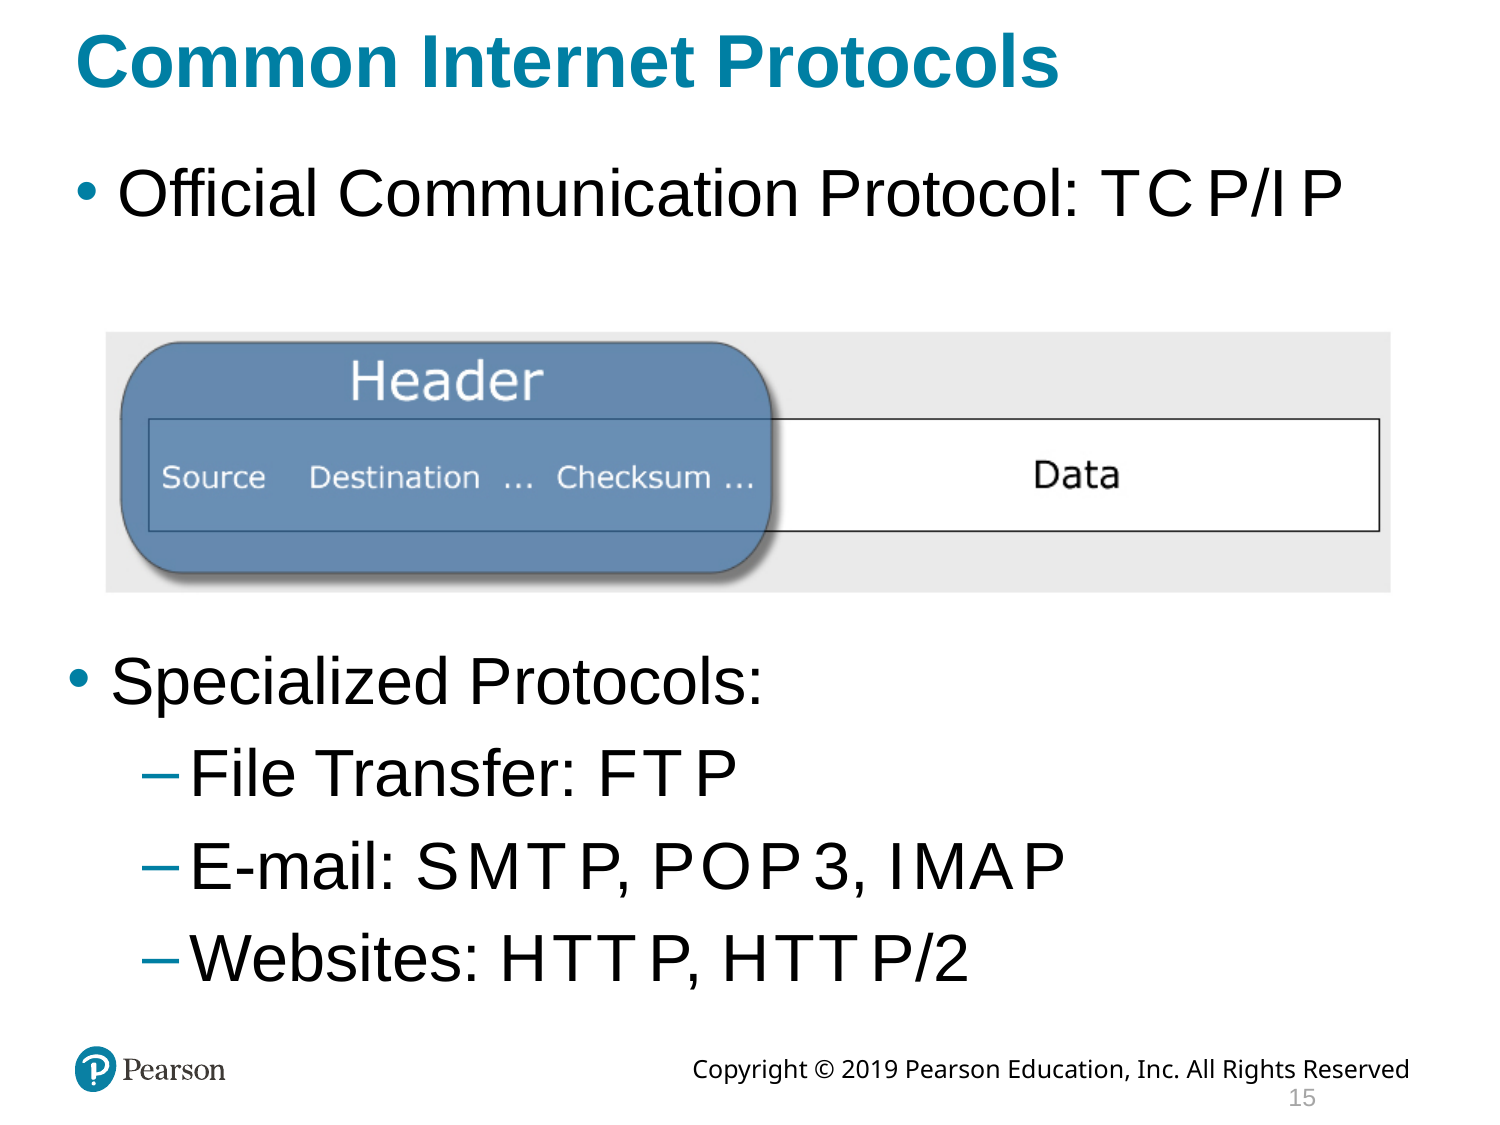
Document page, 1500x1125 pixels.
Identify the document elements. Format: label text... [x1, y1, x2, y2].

list Specialized Protocols: File Transfer: F T P E-mail: S M T P, P O P 3, I M A P Websites: H T T P, H T T P/2 [67, 637, 1406, 1125]
list Official Communication Protocol: T C P/I P [75, 150, 1413, 788]
title Common Internet Protocols [75, 0, 1413, 103]
picture [91, 317, 1406, 608]
